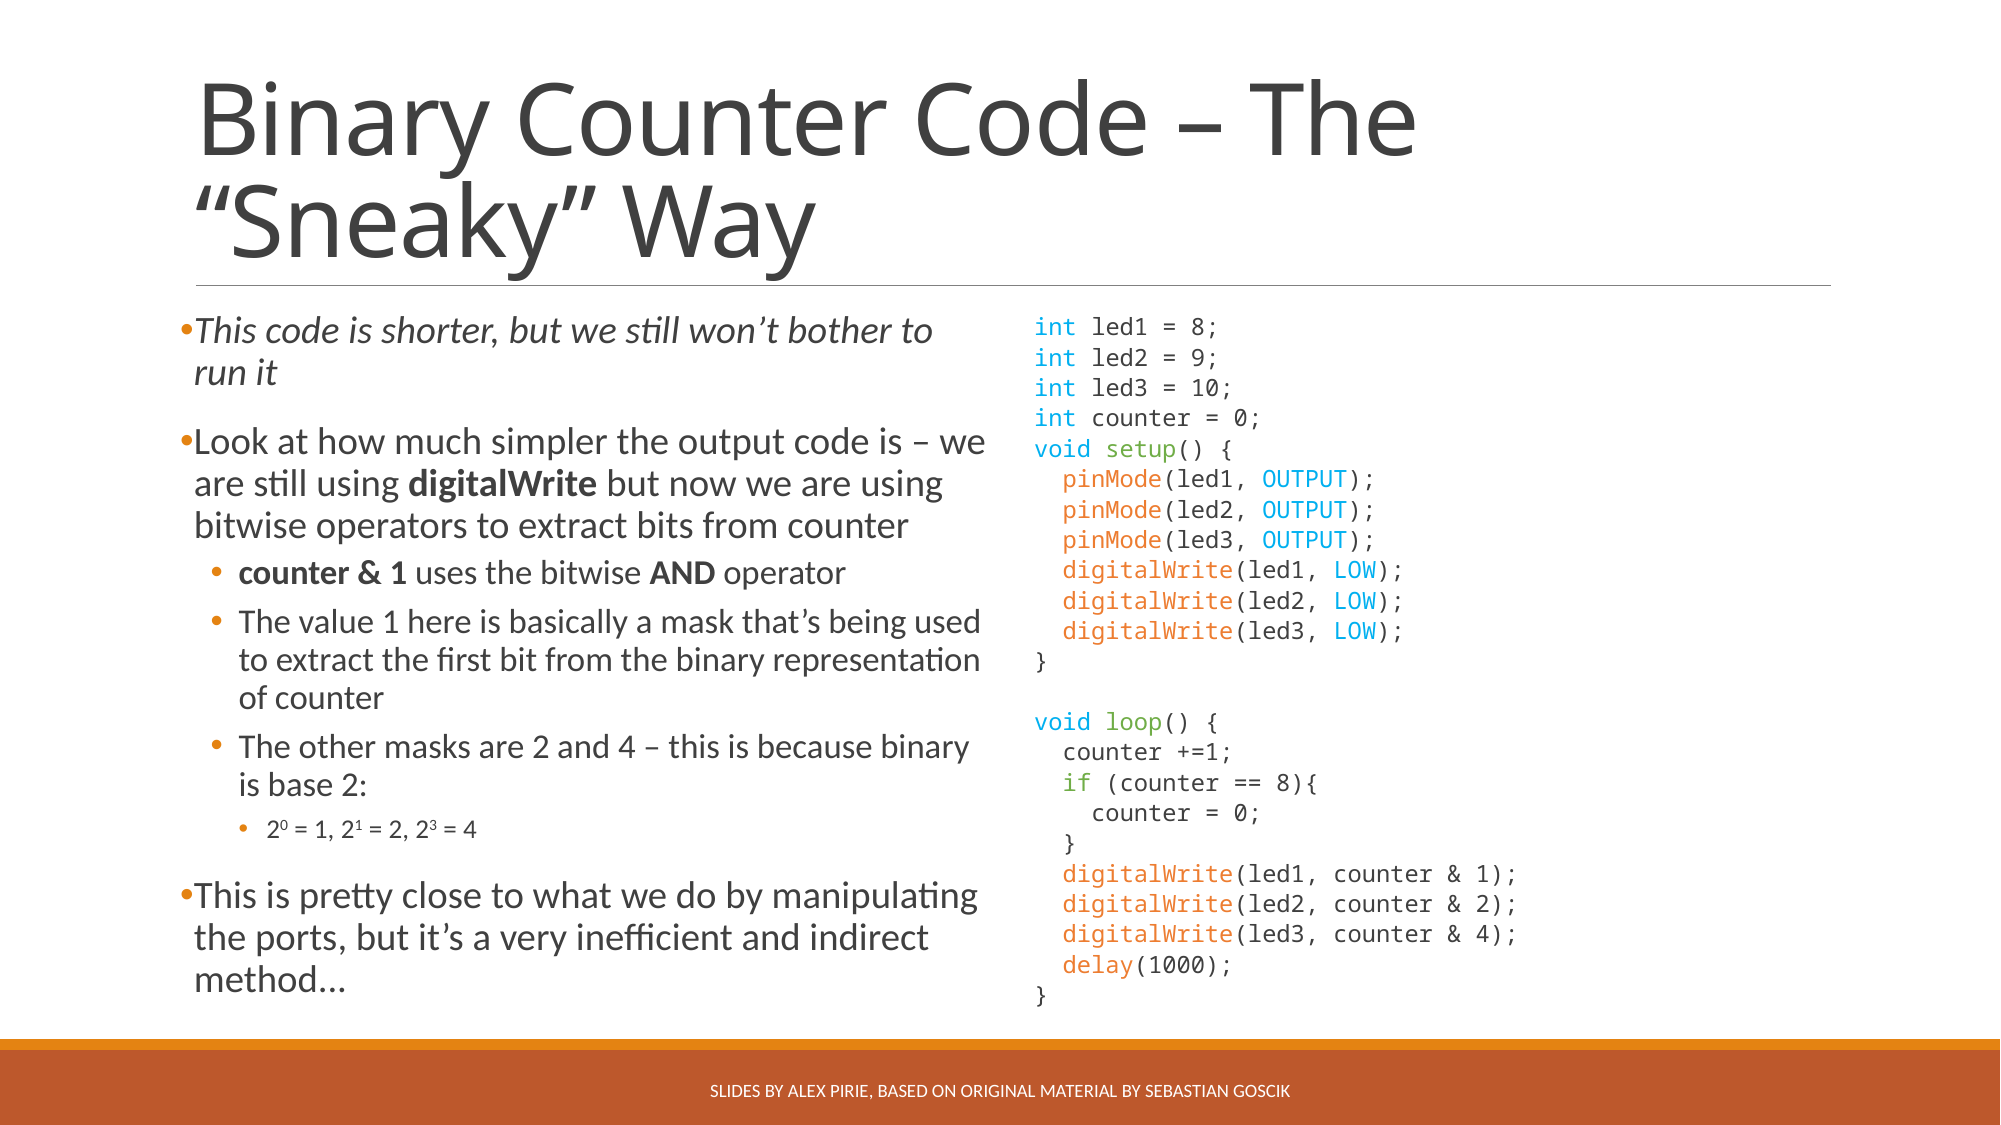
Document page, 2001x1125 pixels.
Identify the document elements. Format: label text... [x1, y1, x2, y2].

title Binary Counter Code – The “Sneaky” Way [180, 47, 1861, 285]
footer Slides by Alex Pirie, based on original material by Sebastian Goscik [604, 1059, 1396, 1120]
list int led1 = 8; int led2 = 9; int led3 = 10; int counter = 0; void setup() { pinMode(led1, OUTPUT); pinMode(led2, OUTPUT); pinMode(led3, OUTPUT); digitalWrite(led1, LOW); digitalWrite(led2, LOW); digitalWrite(led3, LOW); } void loop() { counter +=1; if (counter == 8){ counter = 0; } digitalWrite(led1, counter & 1); digitalWrite(led2, counter & 2); digitalWrite(led3, counter & 4); delay(1000); } [1020, 302, 1830, 1022]
list This code is shorter, but we still won’t bother to run it Look at how much simpler the output code is – we are still using digitalWrite but now we are using bitwise operators to extract bits from counter counter & 1 uses the bitwise AND operator The value 1 here is basically a mask that’s being used to extract the first bit from the binary representation of counter The other masks are 2 and 4 – this is because binary is base 2: 20 = 1, 21 = 2, 23 = 4 This is pretty close to what we do by manipulating the ports, but it’s a very inefficient and indirect method... [180, 302, 990, 1031]
